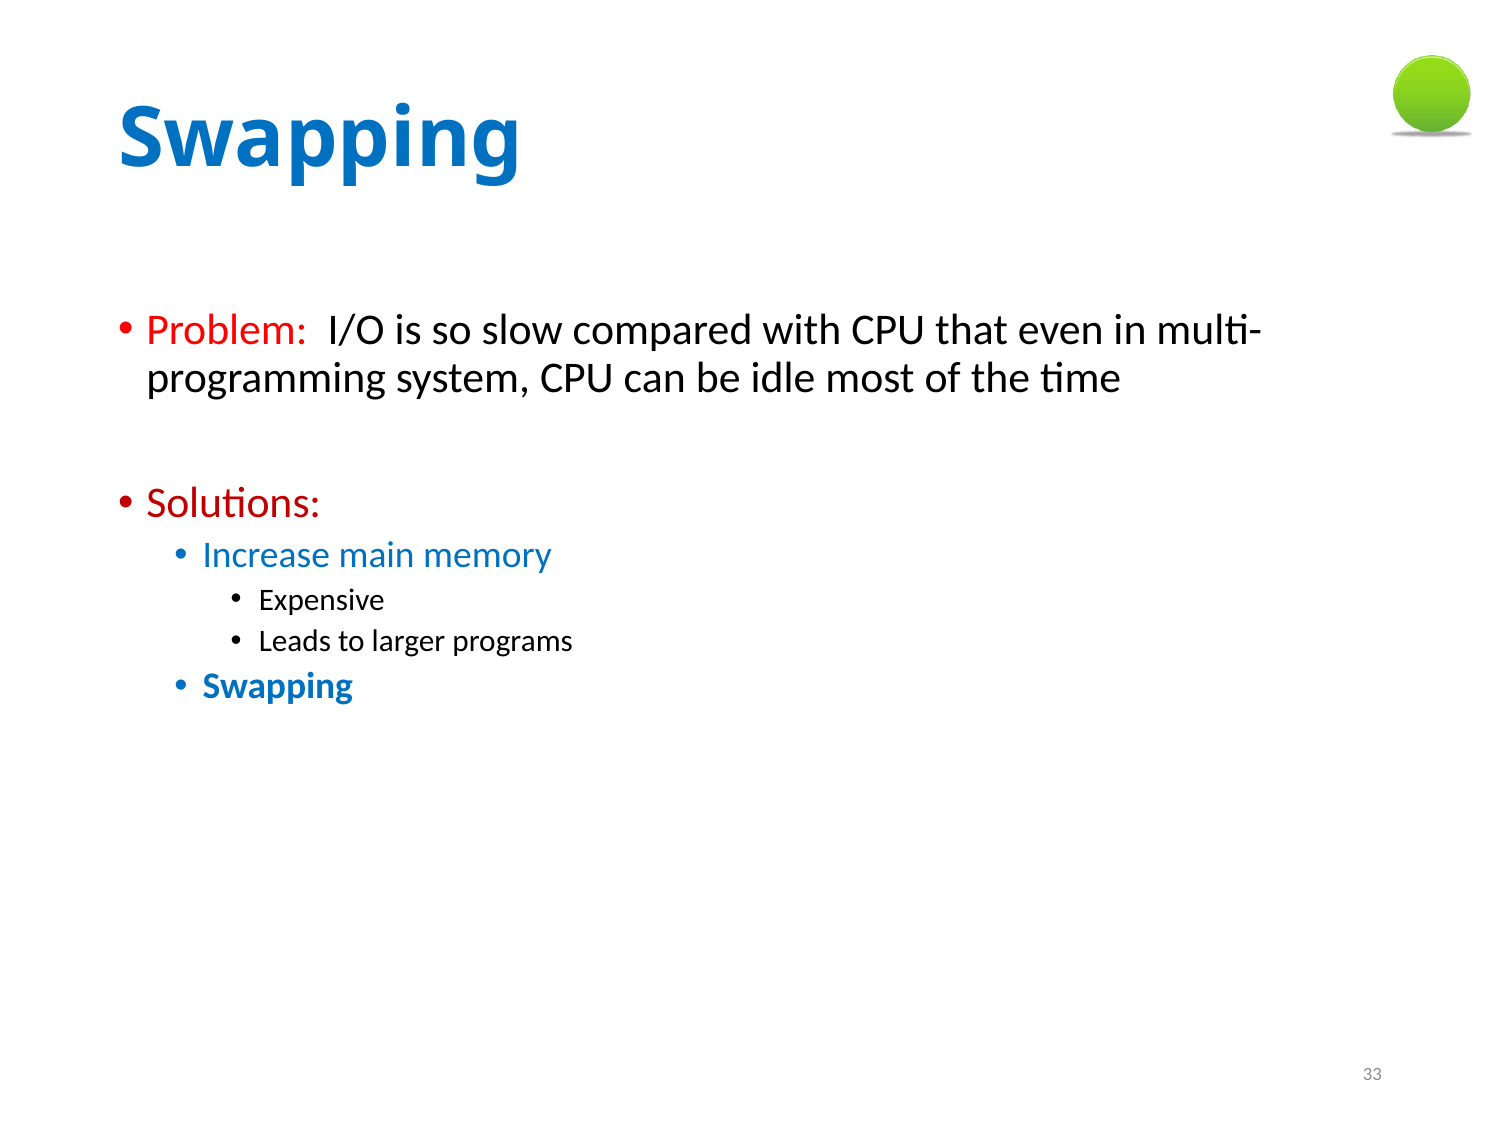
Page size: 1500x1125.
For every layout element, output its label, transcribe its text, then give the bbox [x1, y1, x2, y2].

picture [1389, 54, 1473, 138]
slide_number 33 [1059, 1042, 1397, 1103]
list Problem: I/O is so slow compared with CPU that even in multi-programming system, CPU can be idle most of the time Solutions: Increase main memory Expensive Leads to larger programs Swapping [103, 299, 1397, 1014]
title Swapping [103, 59, 1397, 220]
